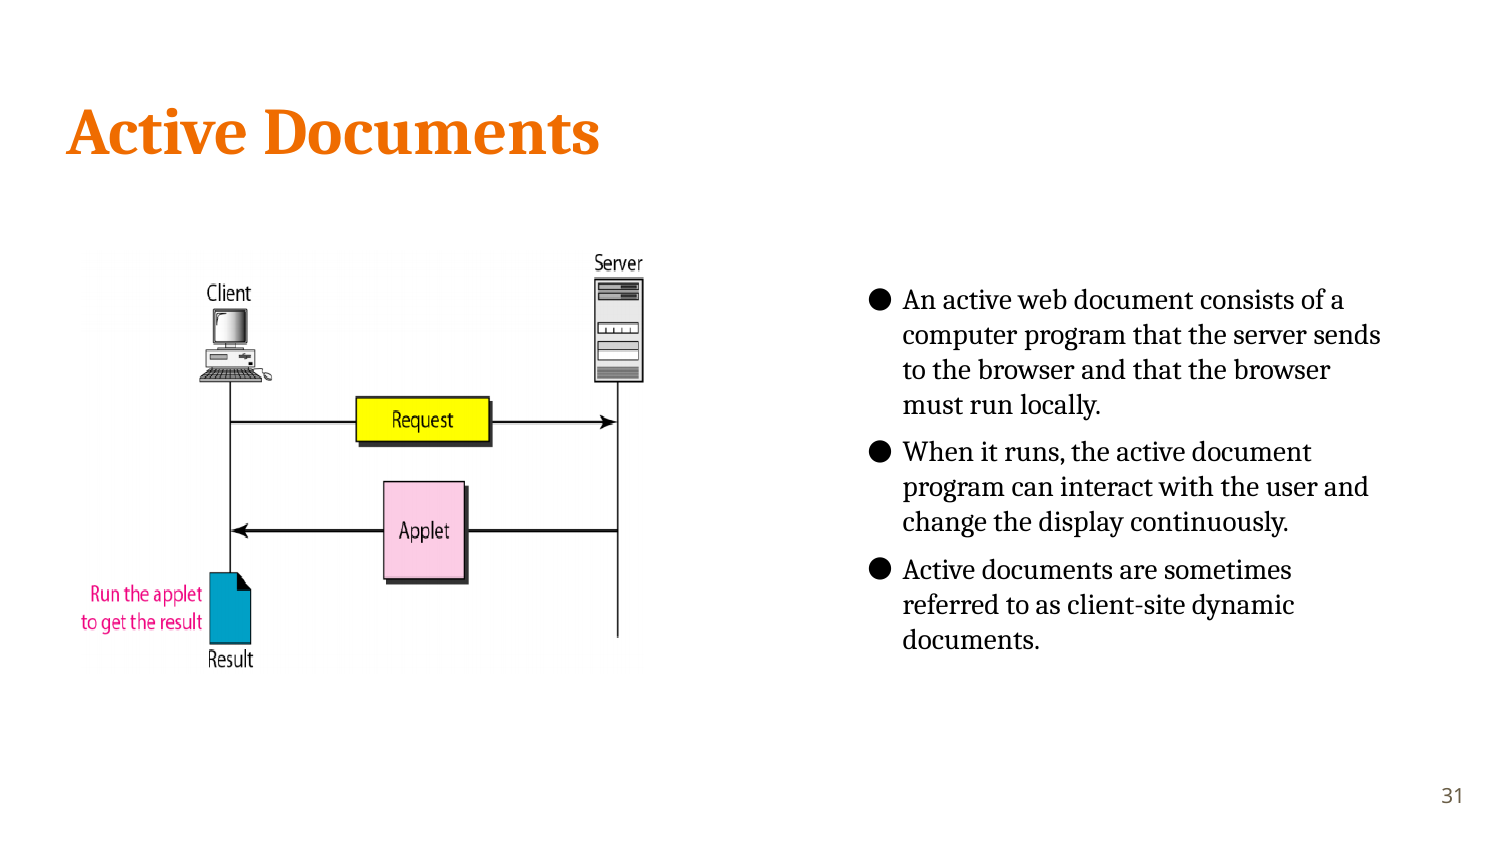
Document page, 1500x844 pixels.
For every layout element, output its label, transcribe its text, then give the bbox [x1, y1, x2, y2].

text_box An active web document consists of a computer program that the server sends to the browser and that the browser must run locally. When it runs, the active document program can interact with the user and change the display continuously. Active documents are sometimes referred to as client-site dynamic documents. [813, 272, 1410, 663]
slide_number 31 [1389, 764, 1480, 830]
title Active Documents [51, 72, 1449, 189]
list [792, 207, 1449, 750]
picture [52, 245, 674, 677]
list [51, 207, 708, 750]
